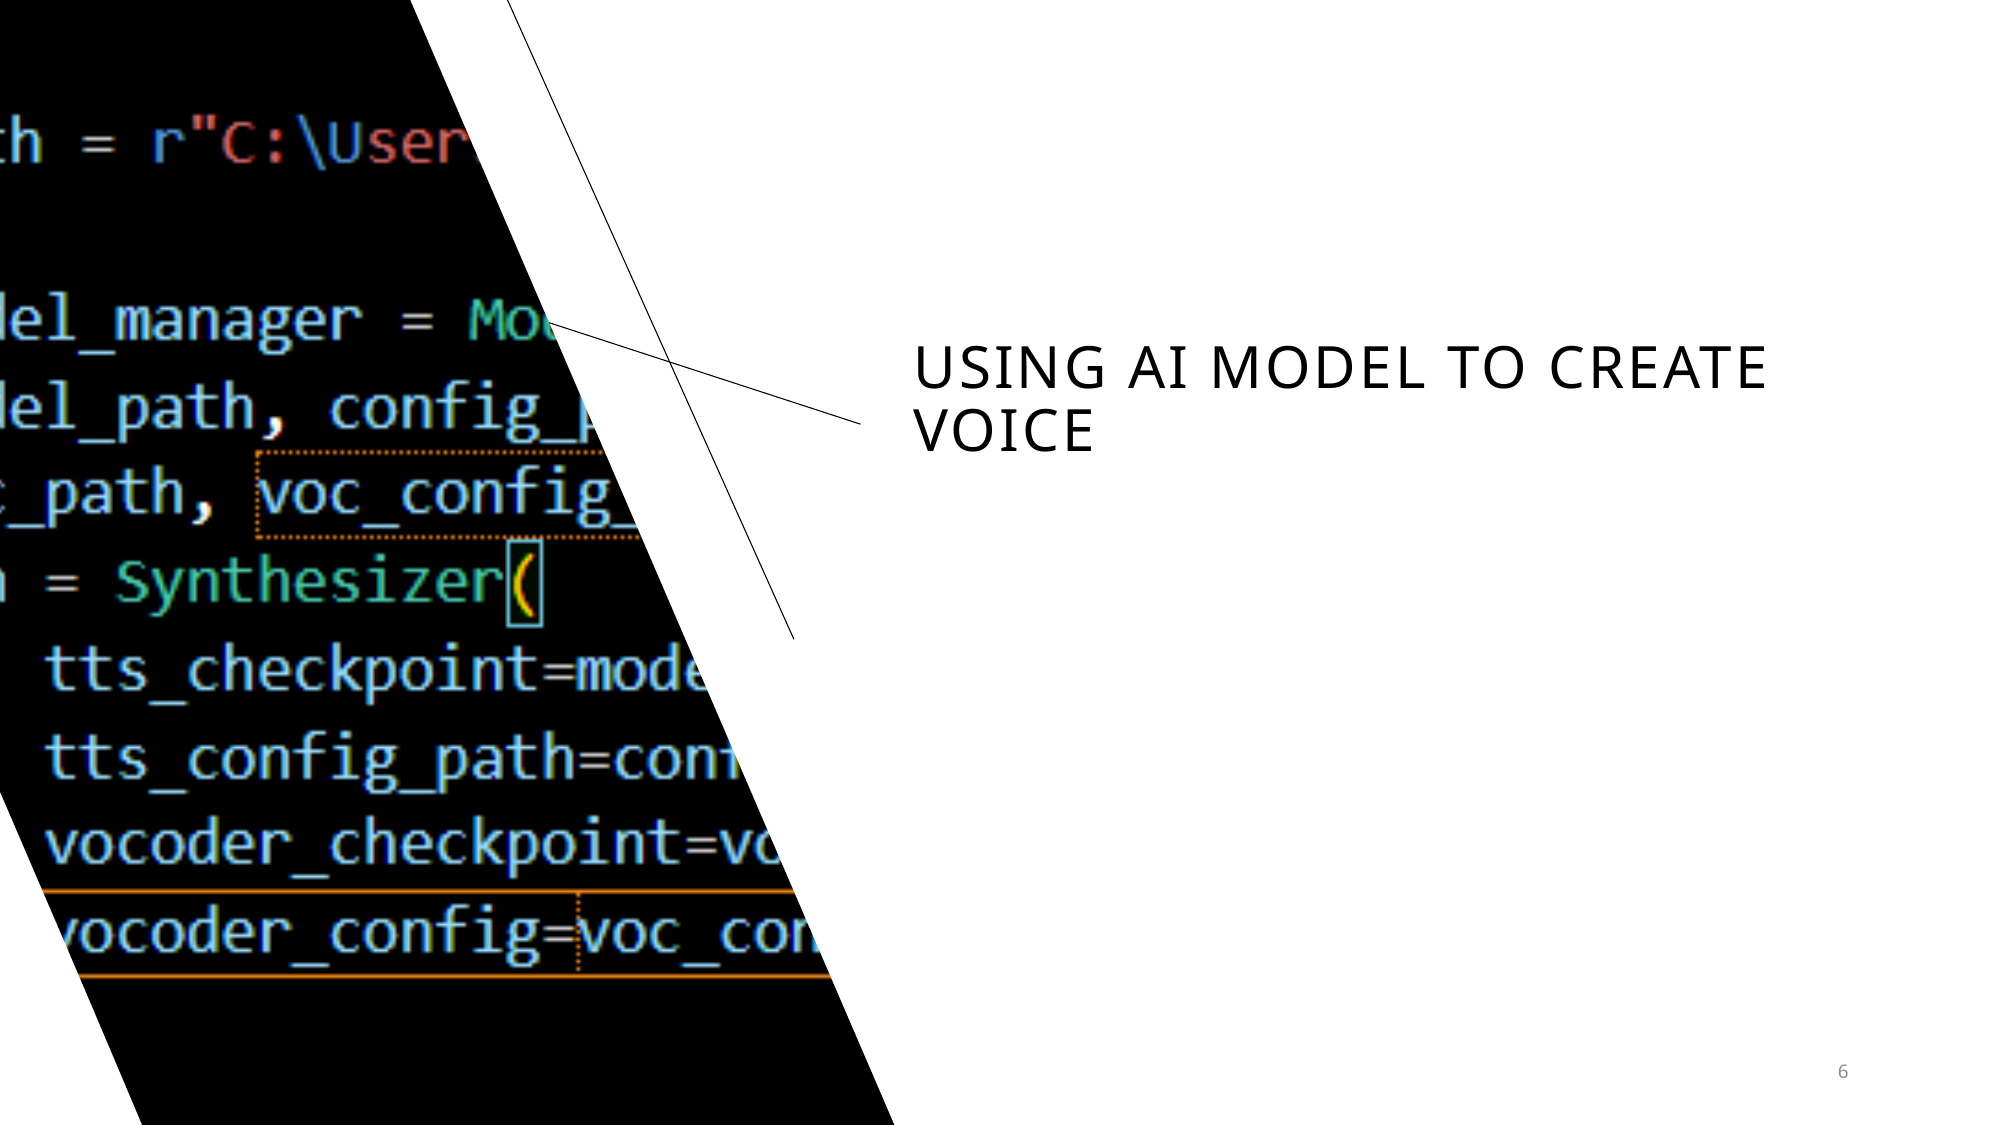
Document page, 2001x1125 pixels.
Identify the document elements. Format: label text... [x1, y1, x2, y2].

title Using AI model to create voice [898, 274, 1968, 472]
slide_number 6 [1701, 1042, 1864, 1103]
picture [0, 0, 895, 1125]
